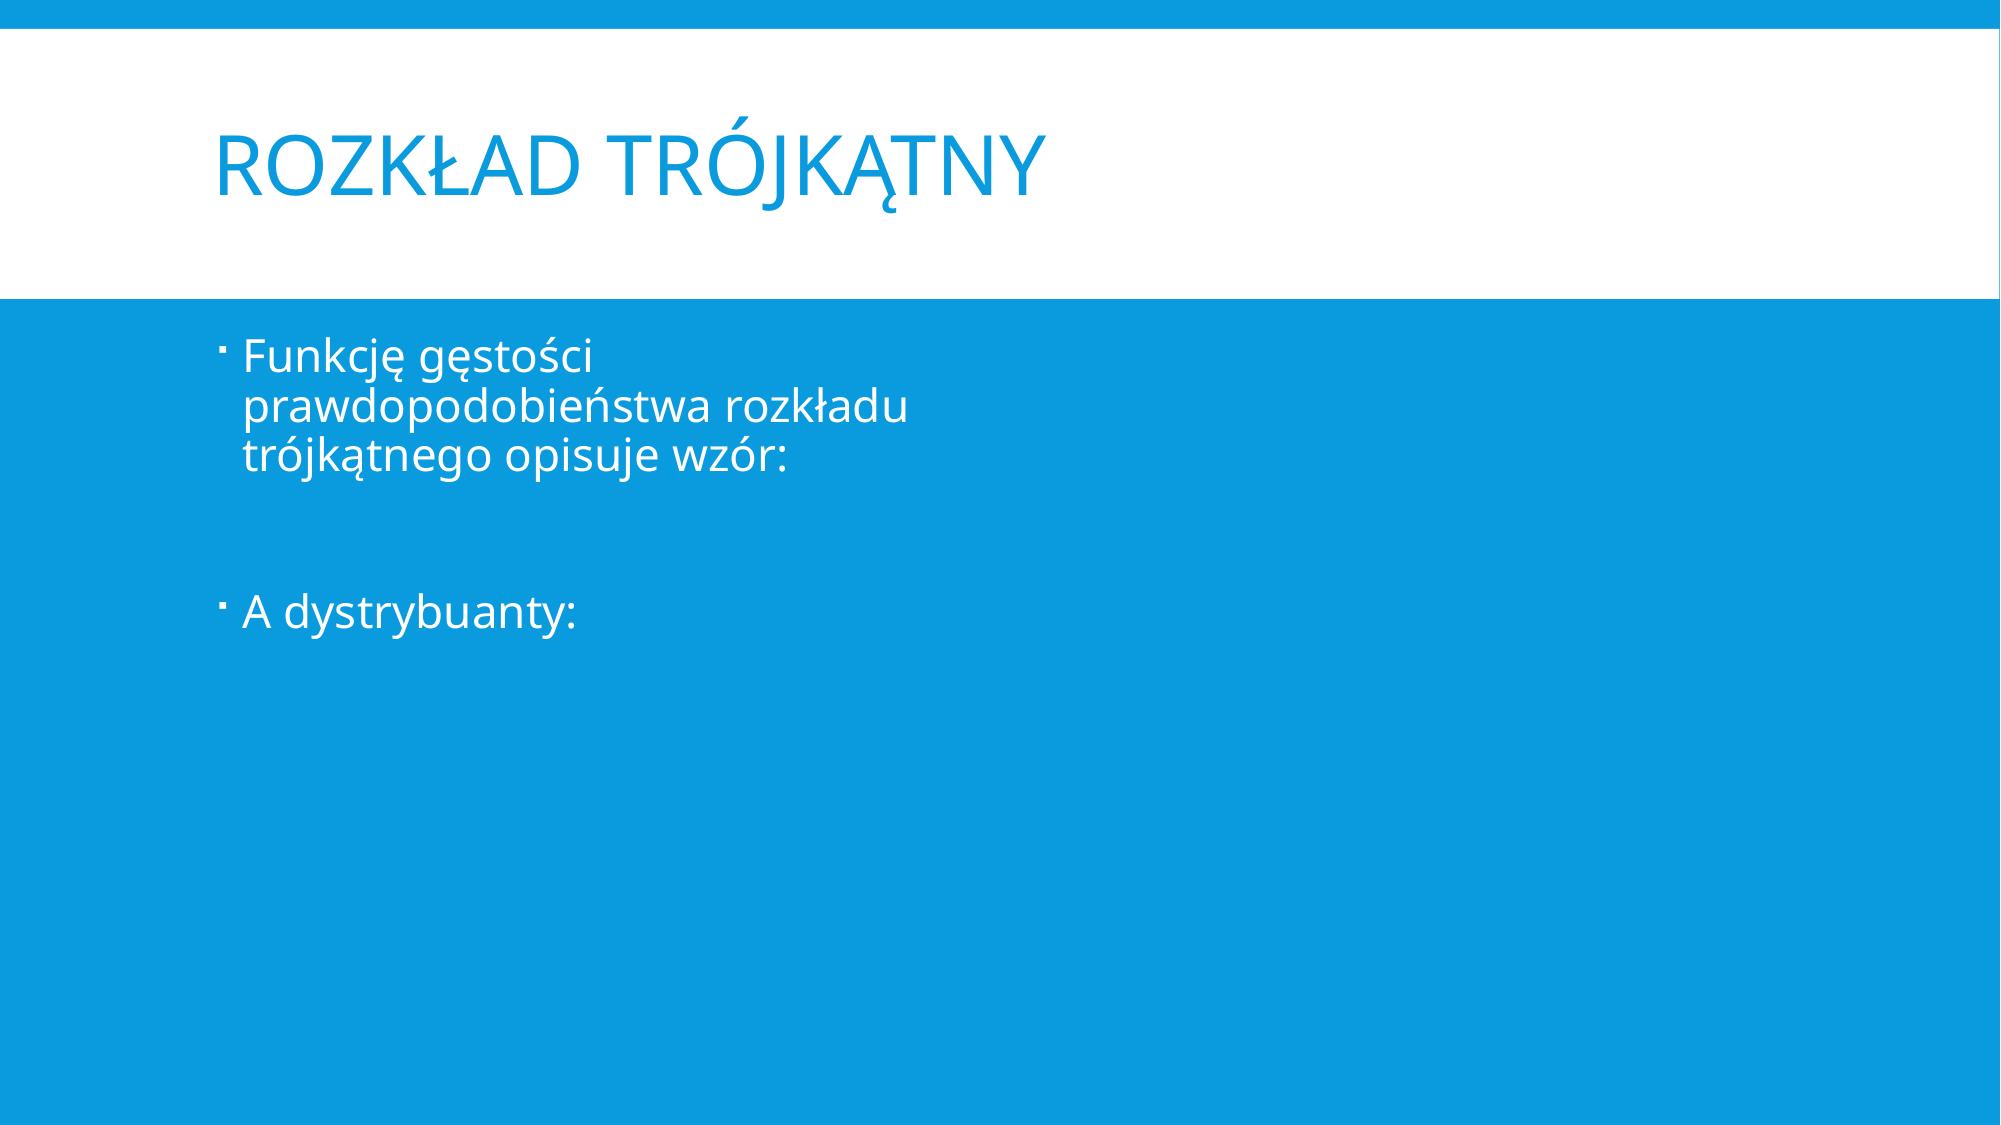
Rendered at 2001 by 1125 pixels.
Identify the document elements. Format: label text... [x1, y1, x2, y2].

title Rozkład trójkątny [197, 46, 1803, 295]
